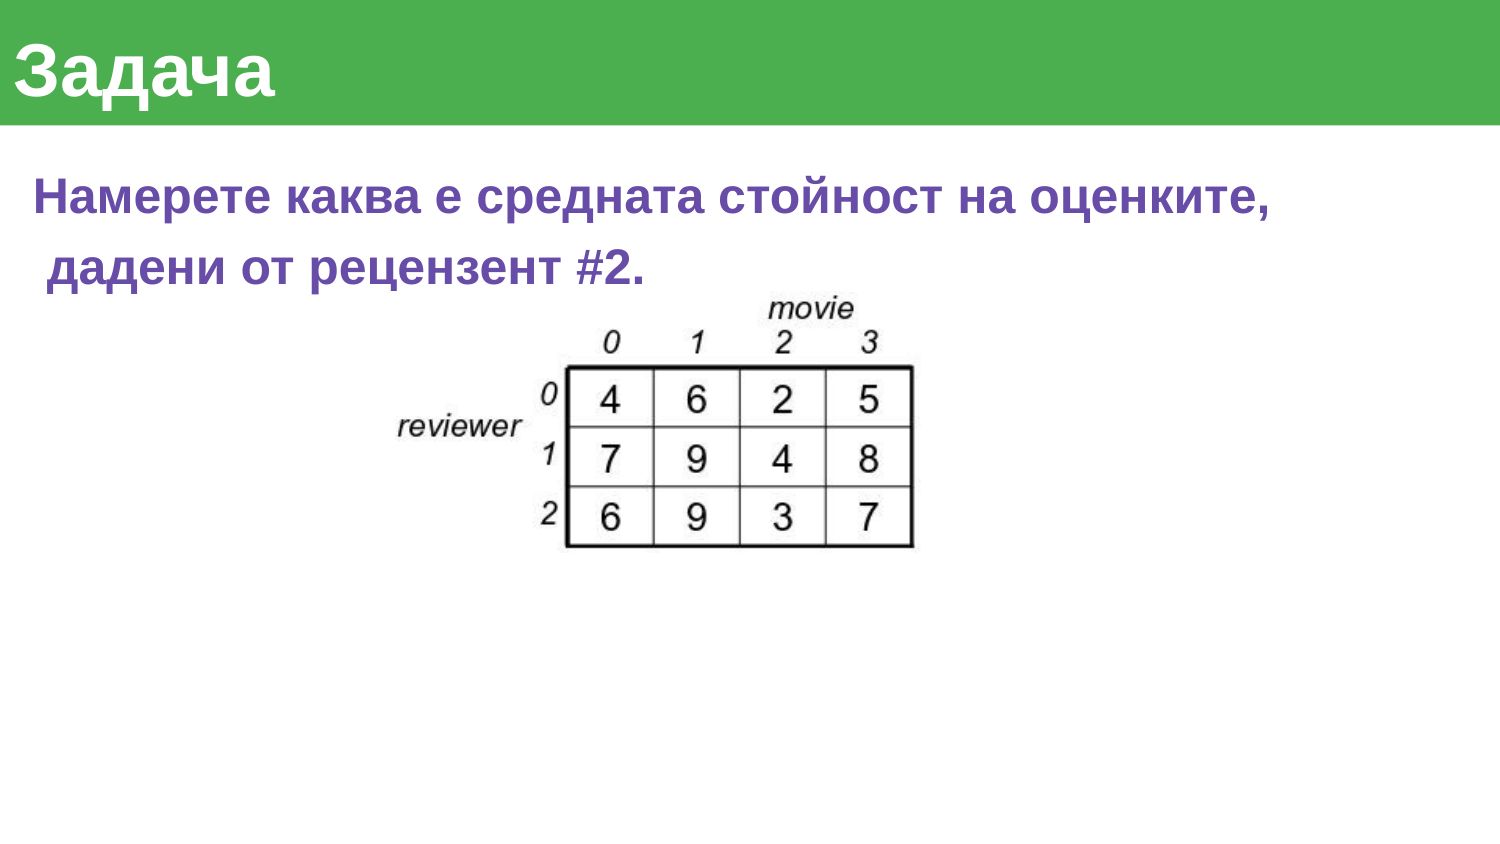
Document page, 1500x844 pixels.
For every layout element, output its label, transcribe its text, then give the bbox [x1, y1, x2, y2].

text_box [0, 0, 1500, 126]
text_box Намерете каква е средната стойност на оценките, дадени от рецензент #2. [30, 153, 1275, 272]
title Задача [11, 21, 1488, 113]
text_box [383, 291, 935, 553]
